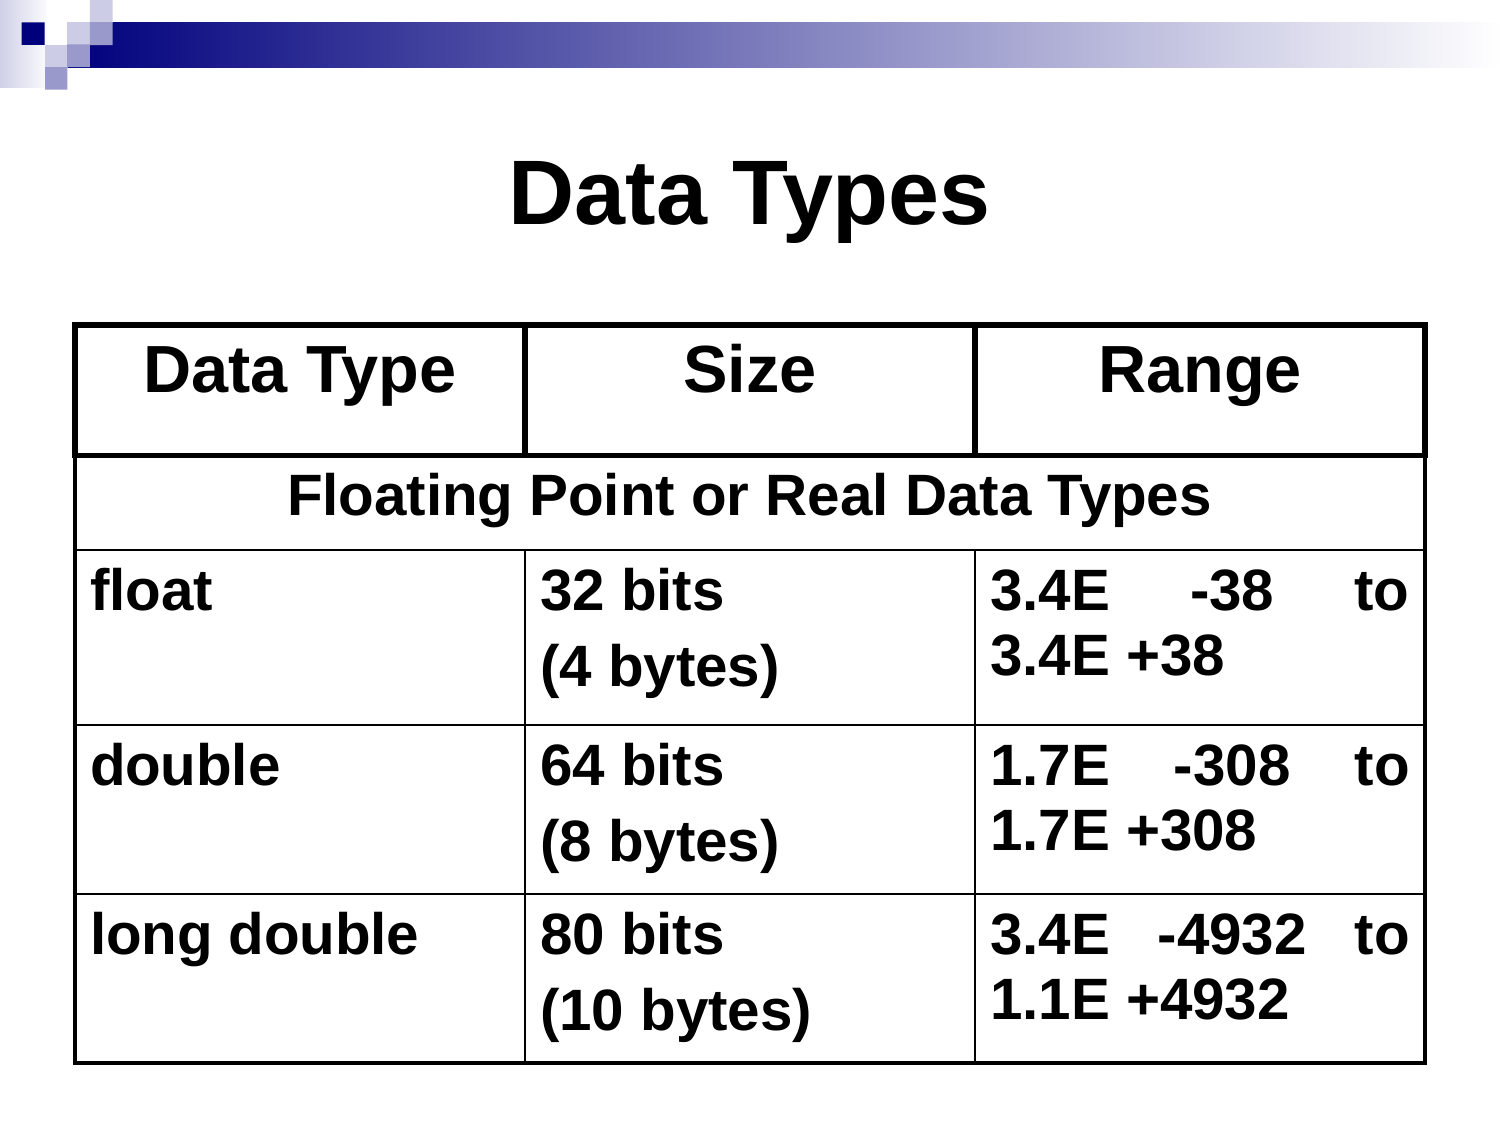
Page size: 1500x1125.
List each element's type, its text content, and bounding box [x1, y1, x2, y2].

table_header Range [978, 328, 1422, 453]
table_cell 32 bits (4 bytes) [526, 551, 974, 724]
title Data Types [75, 75, 1425, 300]
table_cell double [77, 726, 524, 893]
table_cell 64 bits (8 bytes) [526, 726, 974, 893]
table_header Data Type [78, 328, 522, 453]
table_header Size [528, 328, 972, 453]
table_cell float [77, 551, 524, 724]
table_cell Floating Point or Real Data Types [77, 458, 1423, 549]
table_cell long double [77, 895, 524, 1061]
table_cell 80 bits (10 bytes) [526, 895, 974, 1061]
table_cell 3.4E -38 to 3.4E +38 [976, 551, 1423, 724]
table_cell 3.4E -4932 to 1.1E +4932 [976, 895, 1423, 1061]
table_cell 1.7E -308 to 1.7E +308 [976, 726, 1423, 893]
